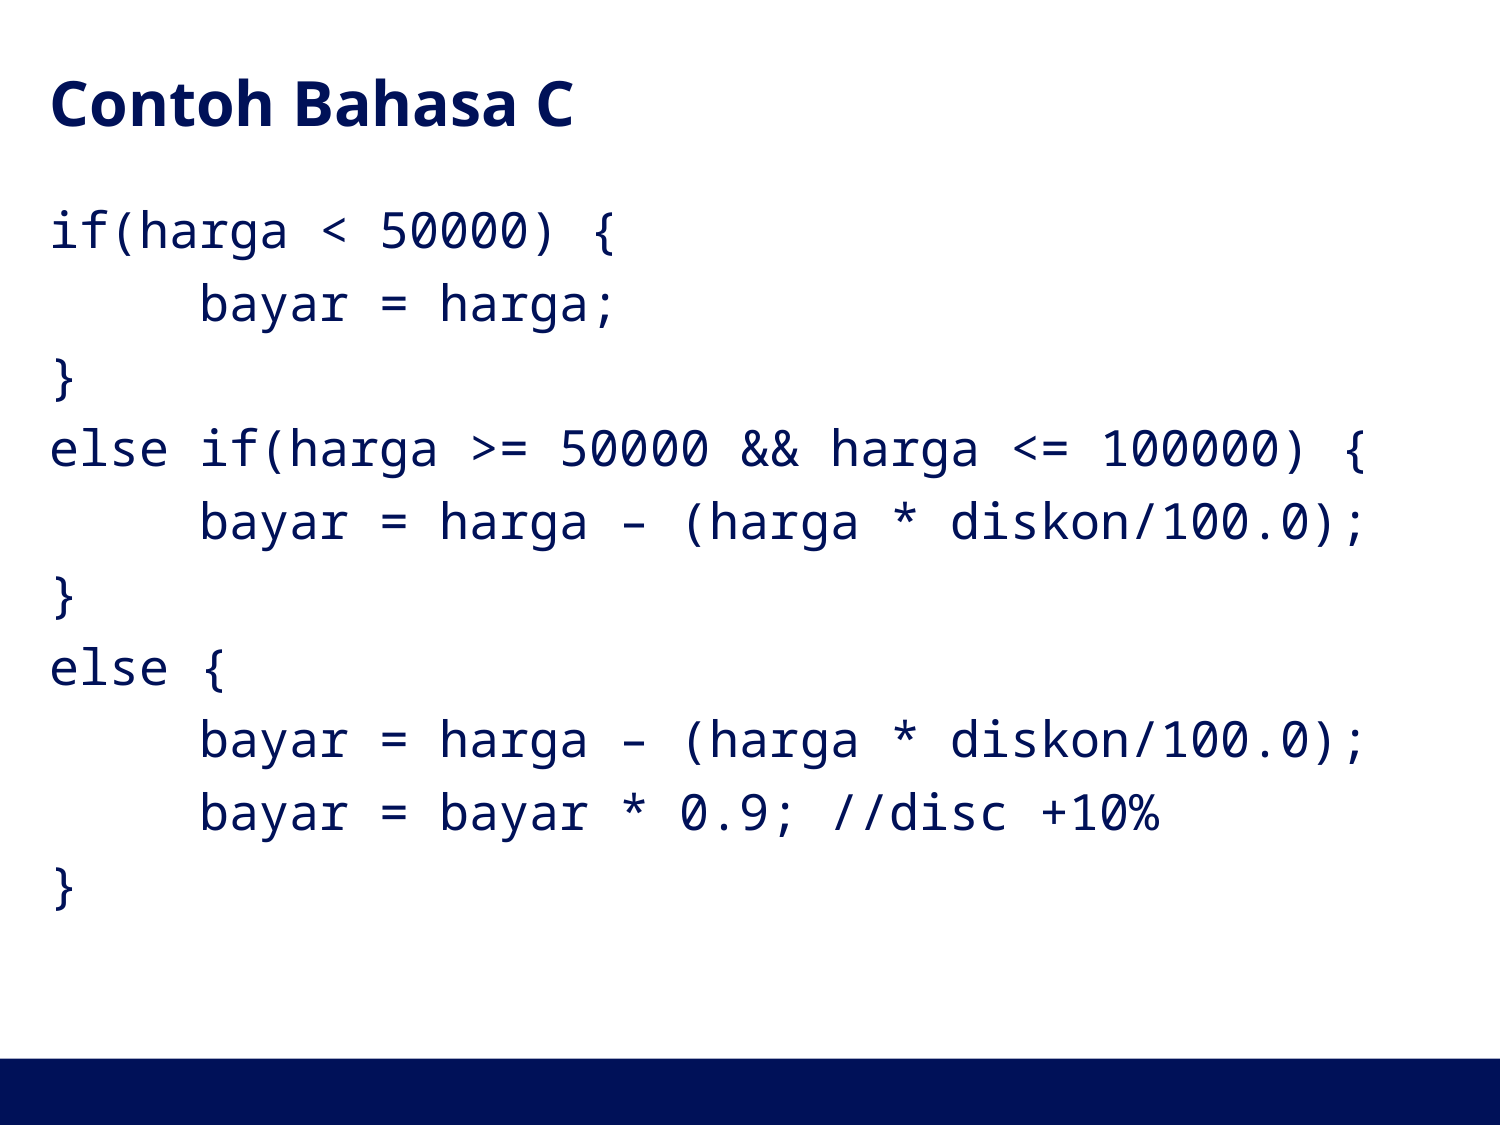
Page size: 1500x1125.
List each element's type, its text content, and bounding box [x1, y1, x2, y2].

title Contoh Bahasa C [49, 66, 1451, 138]
list if(harga < 50000) { bayar = harga; } else if(harga >= 50000 && harga <= 100000) { bayar = harga – (harga * diskon/100.0); } else { bayar = harga – (harga * diskon/100.0); bayar = bayar * 0.9; //disc +10% } [49, 205, 1451, 993]
